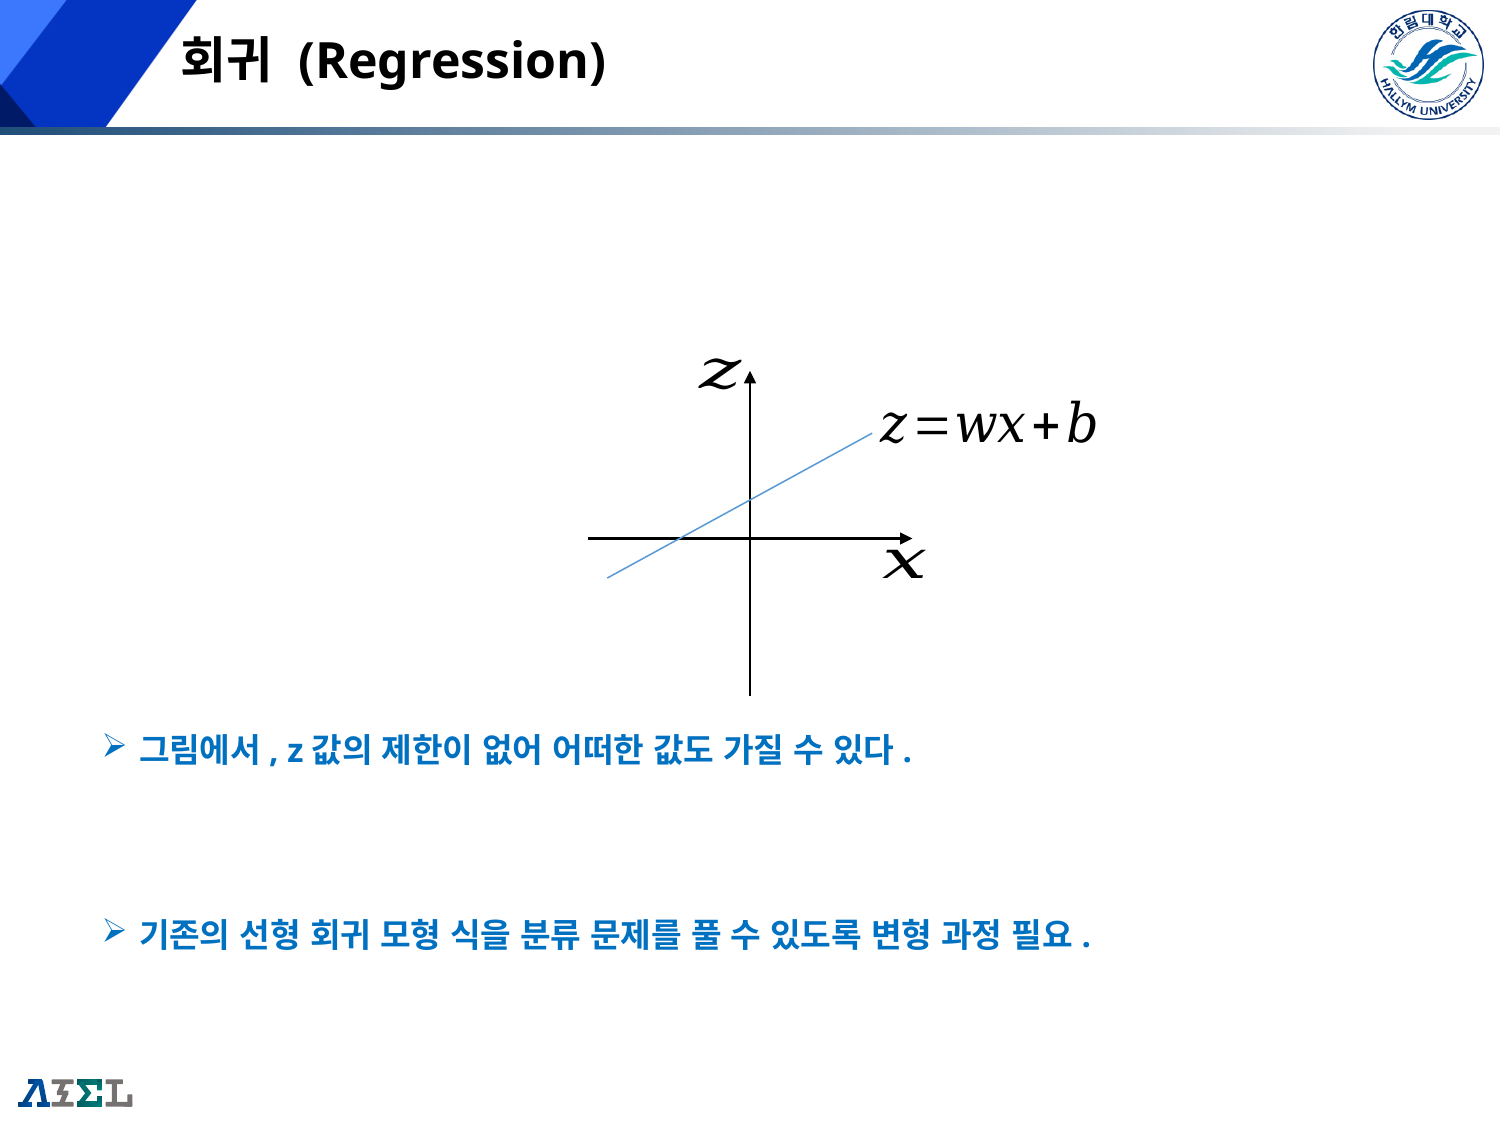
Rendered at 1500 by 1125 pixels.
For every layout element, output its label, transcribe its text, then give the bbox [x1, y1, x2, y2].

title 회귀 (Regression) [121, 0, 1500, 144]
text_box [11, 168, 1467, 1114]
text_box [607, 433, 873, 579]
picture [0, 0, 121, 127]
